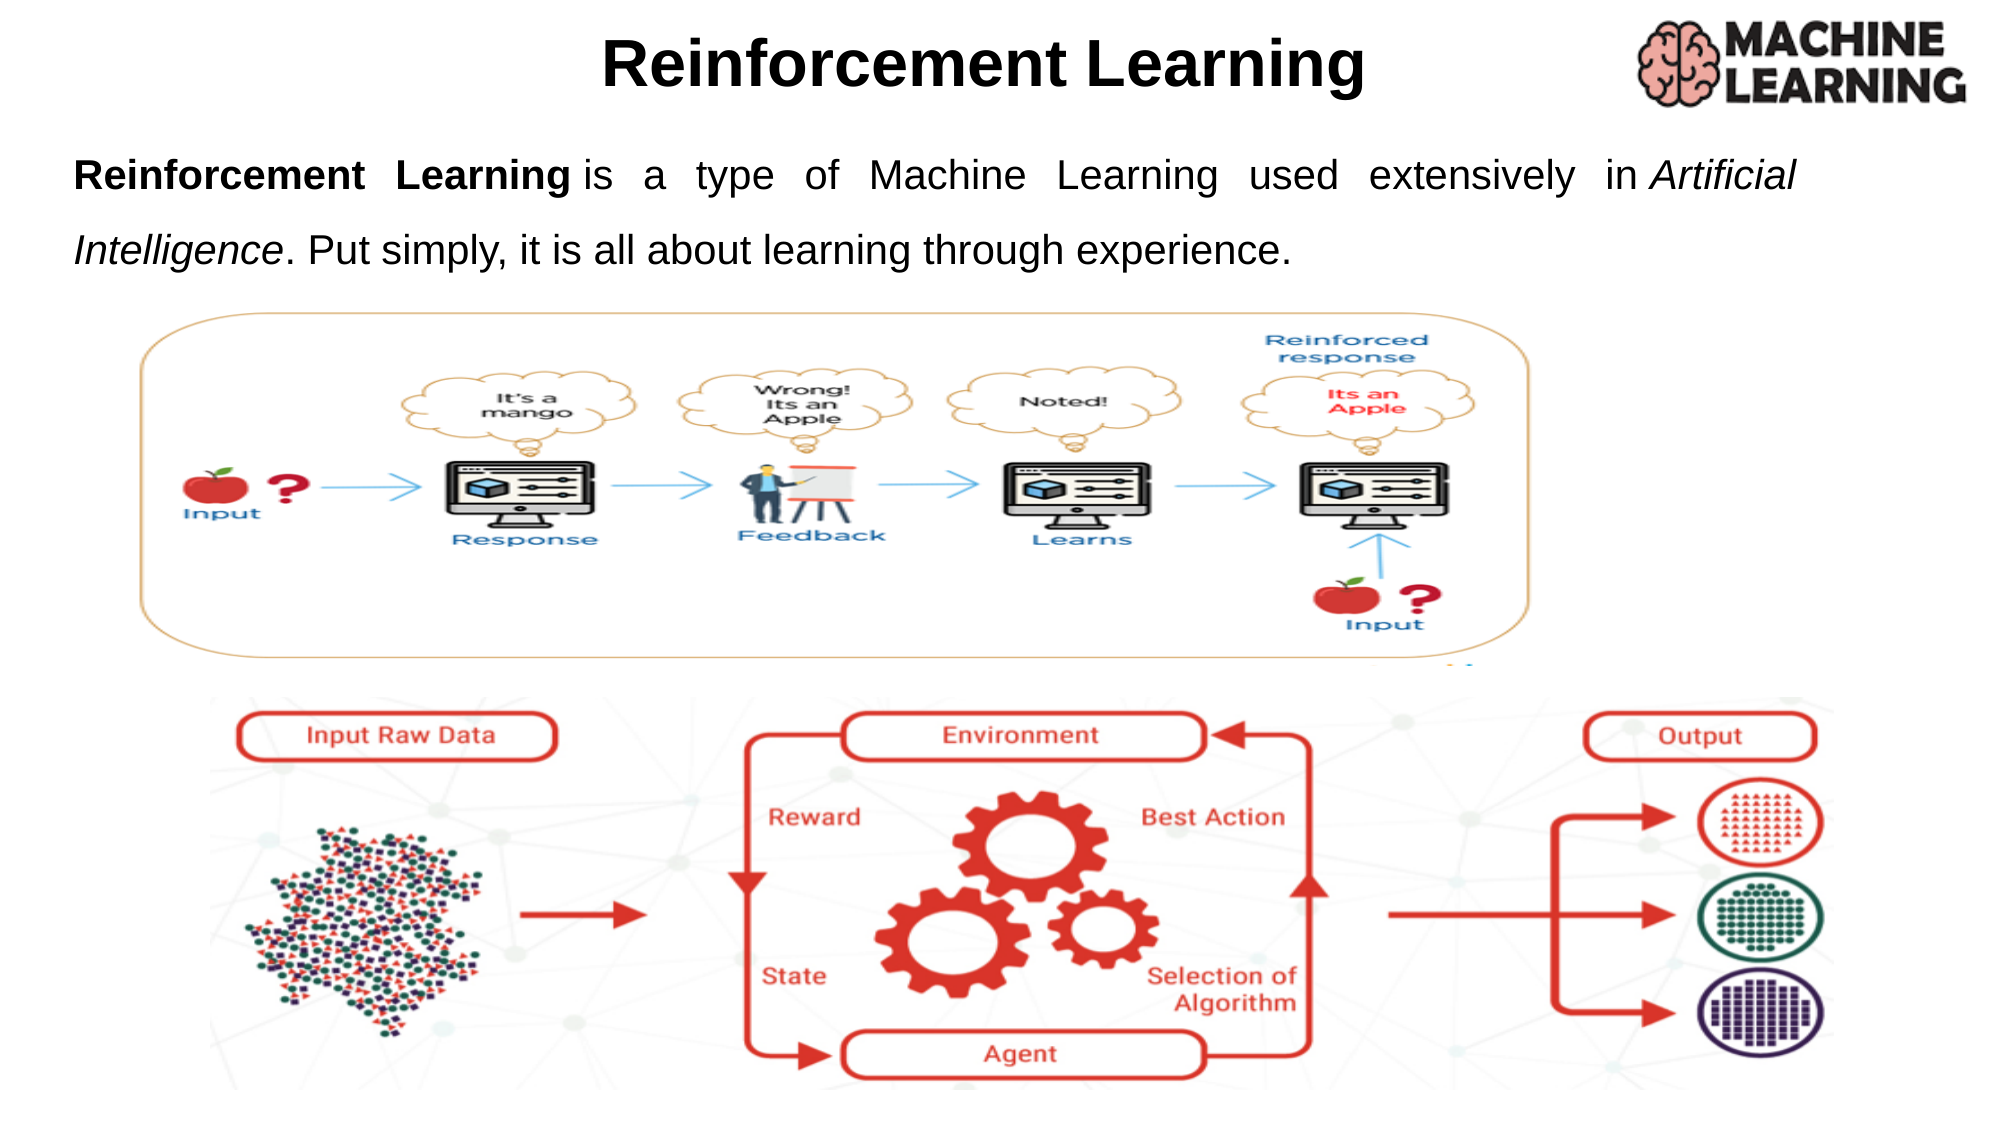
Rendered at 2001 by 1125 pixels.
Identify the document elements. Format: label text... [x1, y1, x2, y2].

picture [129, 304, 1548, 666]
text_box Reinforcement Learning is a type of Machine Learning used extensively in Artificial Intelligence. Put simply, it is all about learning through experience. [58, 115, 1811, 280]
picture [1631, 8, 2000, 116]
picture [210, 697, 1834, 1090]
title Reinforcement Learning [565, 8, 1452, 115]
